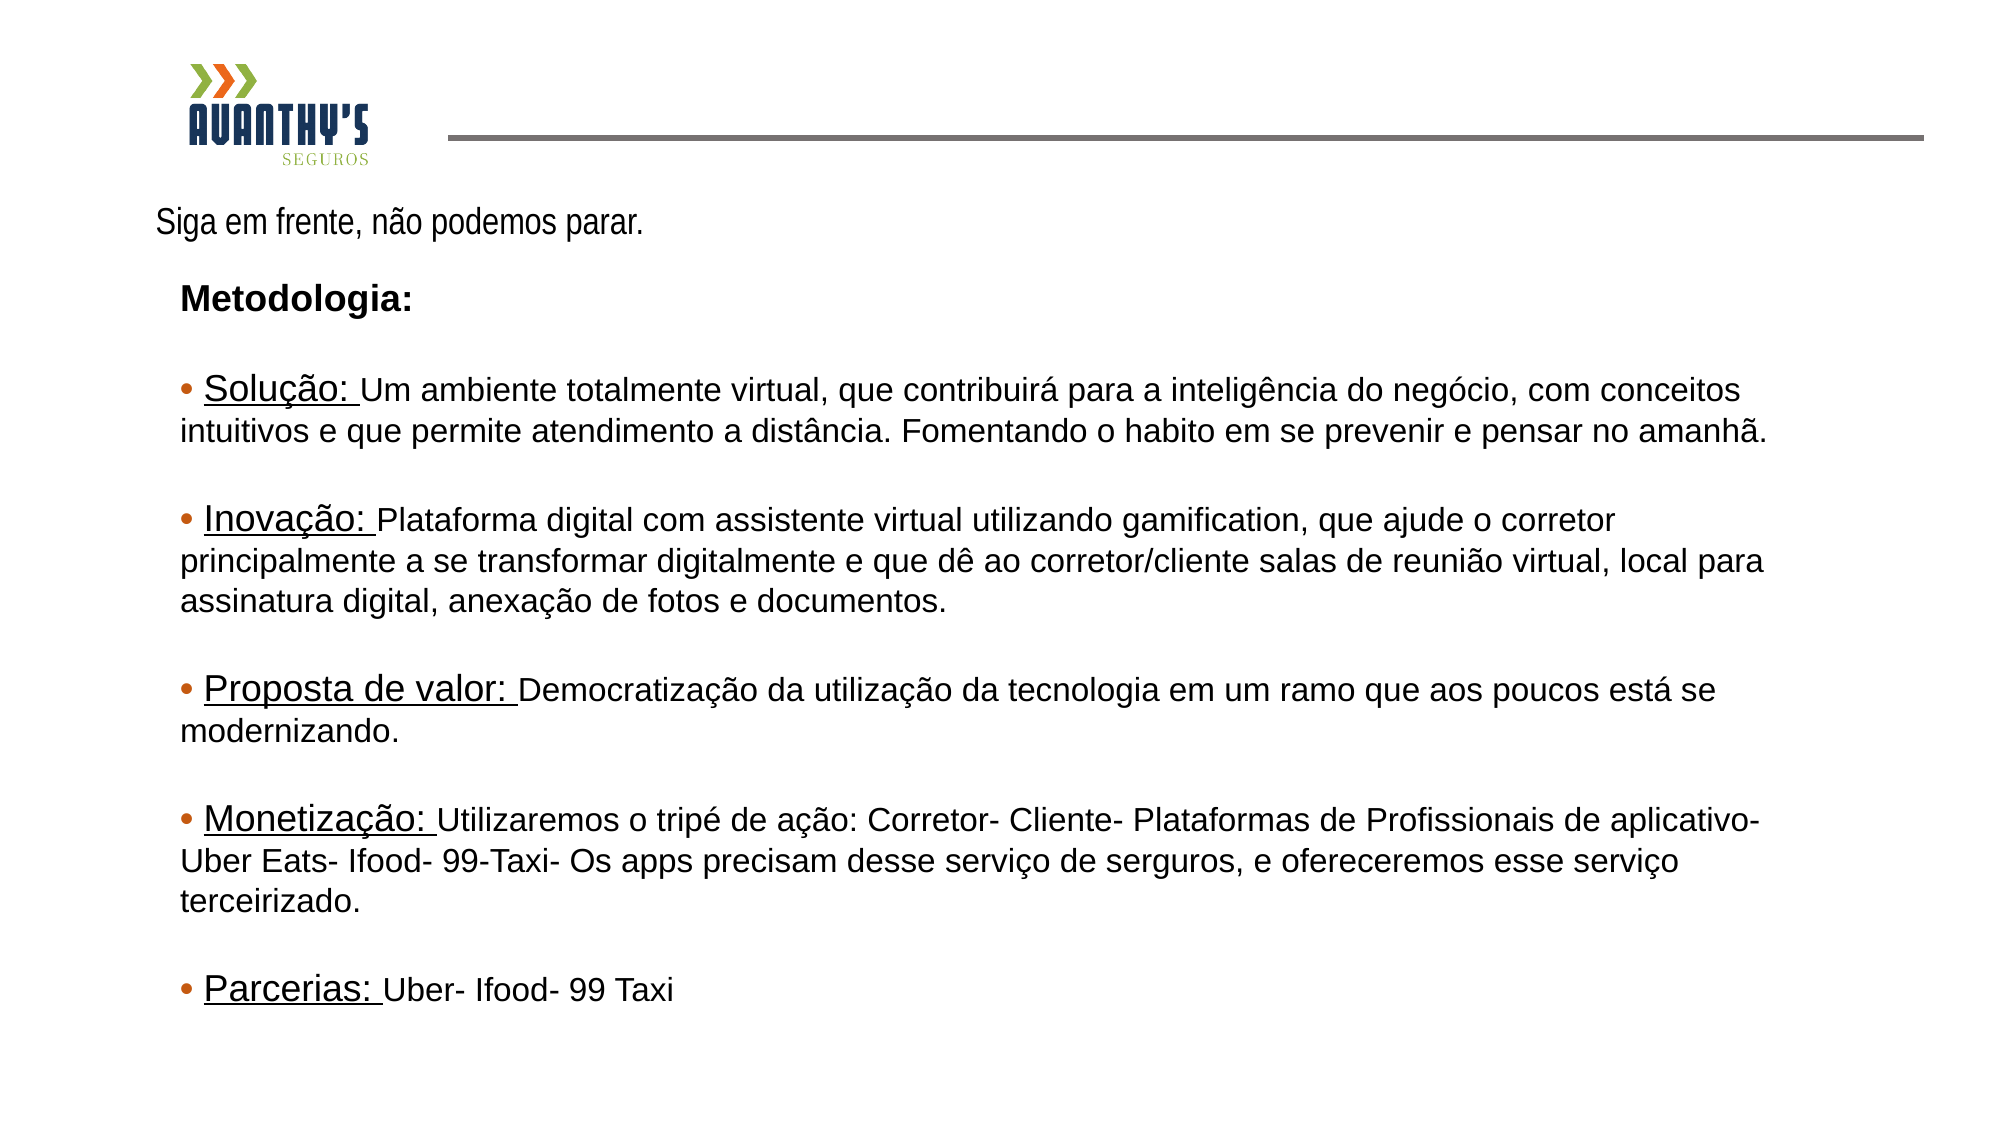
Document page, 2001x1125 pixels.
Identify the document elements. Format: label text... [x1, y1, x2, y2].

text_box Siga em frente, não podemos parar. [140, 189, 675, 250]
picture [165, 34, 386, 190]
text_box Metodologia: • Solução: Um ambiente totalmente virtual, que contribuirá para a inteligência do negócio, com conceitos intuitivos e que permite atendimento a distância. Fomentando o habito em se prevenir e pensar no amanhã. • Inovação: Plataforma digital com assistente virtual utilizando gamification, que ajude o corretor principalmente a se transformar digitalmente e que dê ao corretor/cliente salas de reunião virtual, local para assinatura digital, anexação de fotos e documentos. • Proposta de valor: Democratização da utilização da tecnologia em um ramo que aos poucos está se modernizando. • Monetização: Utilizaremos o tripé de ação: Corretor- Cliente- Plataformas de Profissionais de aplicativo- Uber Eats- Ifood- 99-Taxi- Os apps precisam desse serviço de serguros, e ofereceremos esse serviço terceirizado. • Parcerias: Uber- Ifood- 99 Taxi [165, 266, 1840, 1062]
